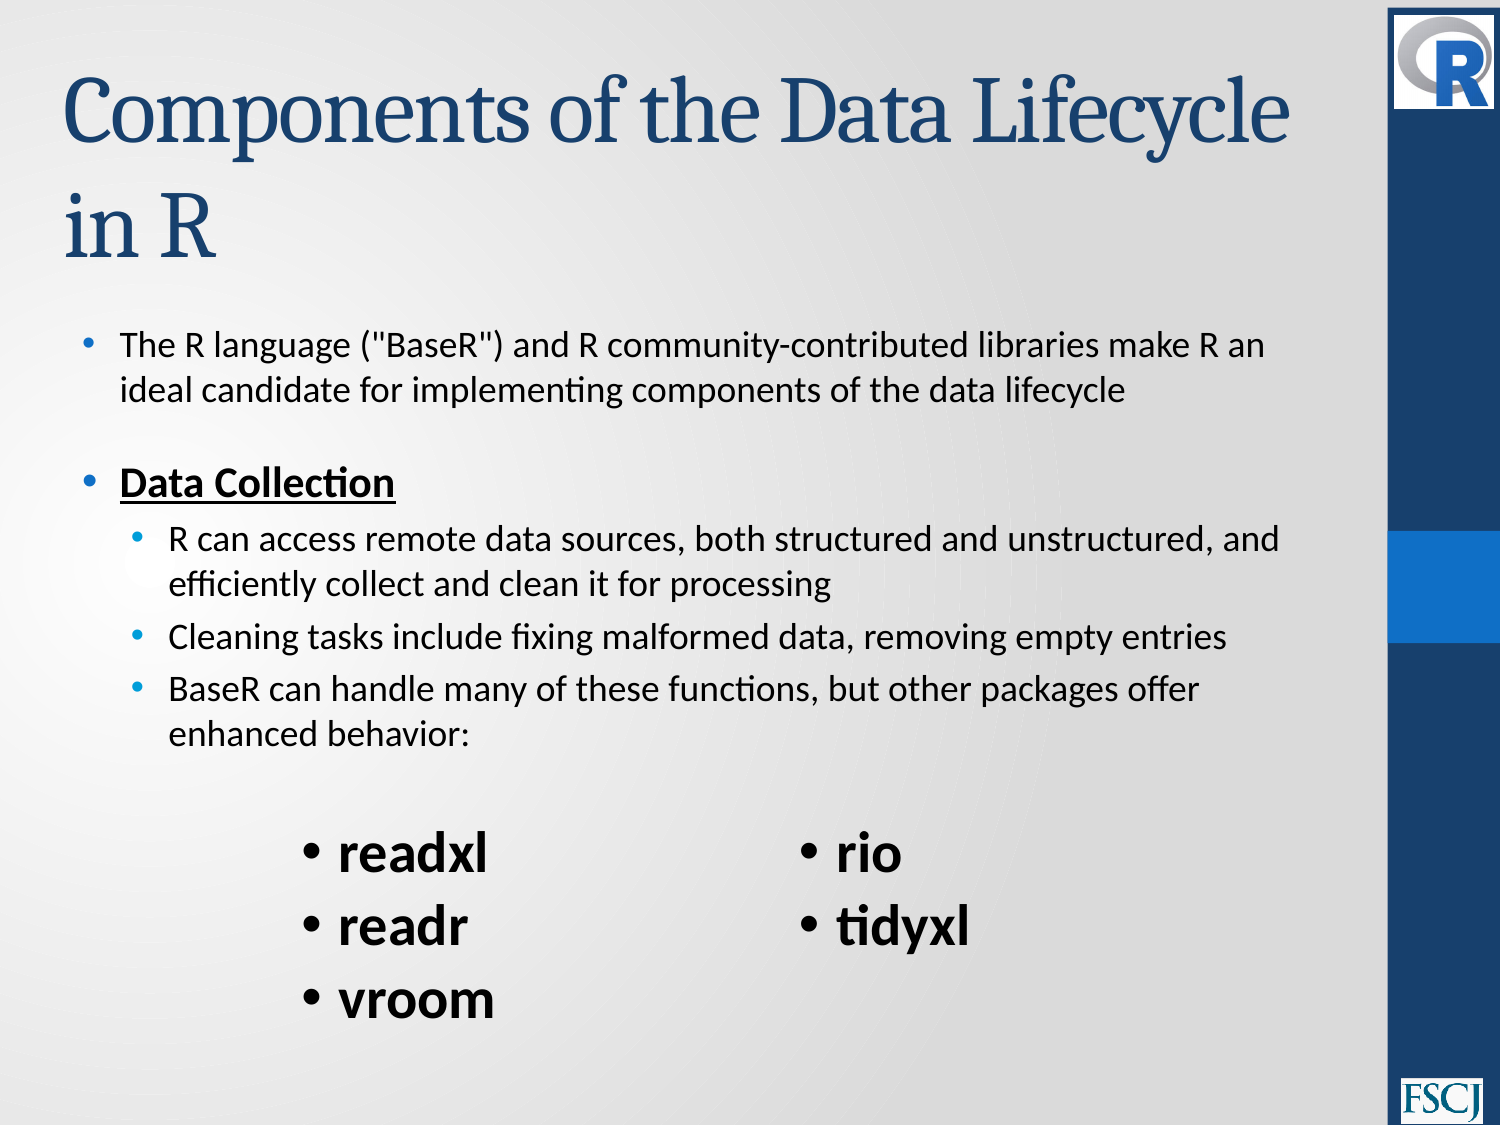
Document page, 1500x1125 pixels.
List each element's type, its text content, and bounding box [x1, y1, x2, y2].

list The R language ("BaseR") and R community-contributed libraries make R an ideal candidate for implementing components of the data lifecycle Data Collection R can access remote data sources, both structured and unstructured, and efficiently collect and clean it for processing Cleaning tasks include fixing malformed data, removing empty entries BaseR can handle many of these functions, but other packages offer enhanced behavior: [48, 312, 1360, 1058]
text_box readxl readr vroom rio tidyxl [140, 816, 1158, 1070]
title Components of the Data Lifecycle in R [48, 43, 1343, 280]
picture [1401, 1078, 1483, 1124]
picture [1394, 15, 1494, 109]
